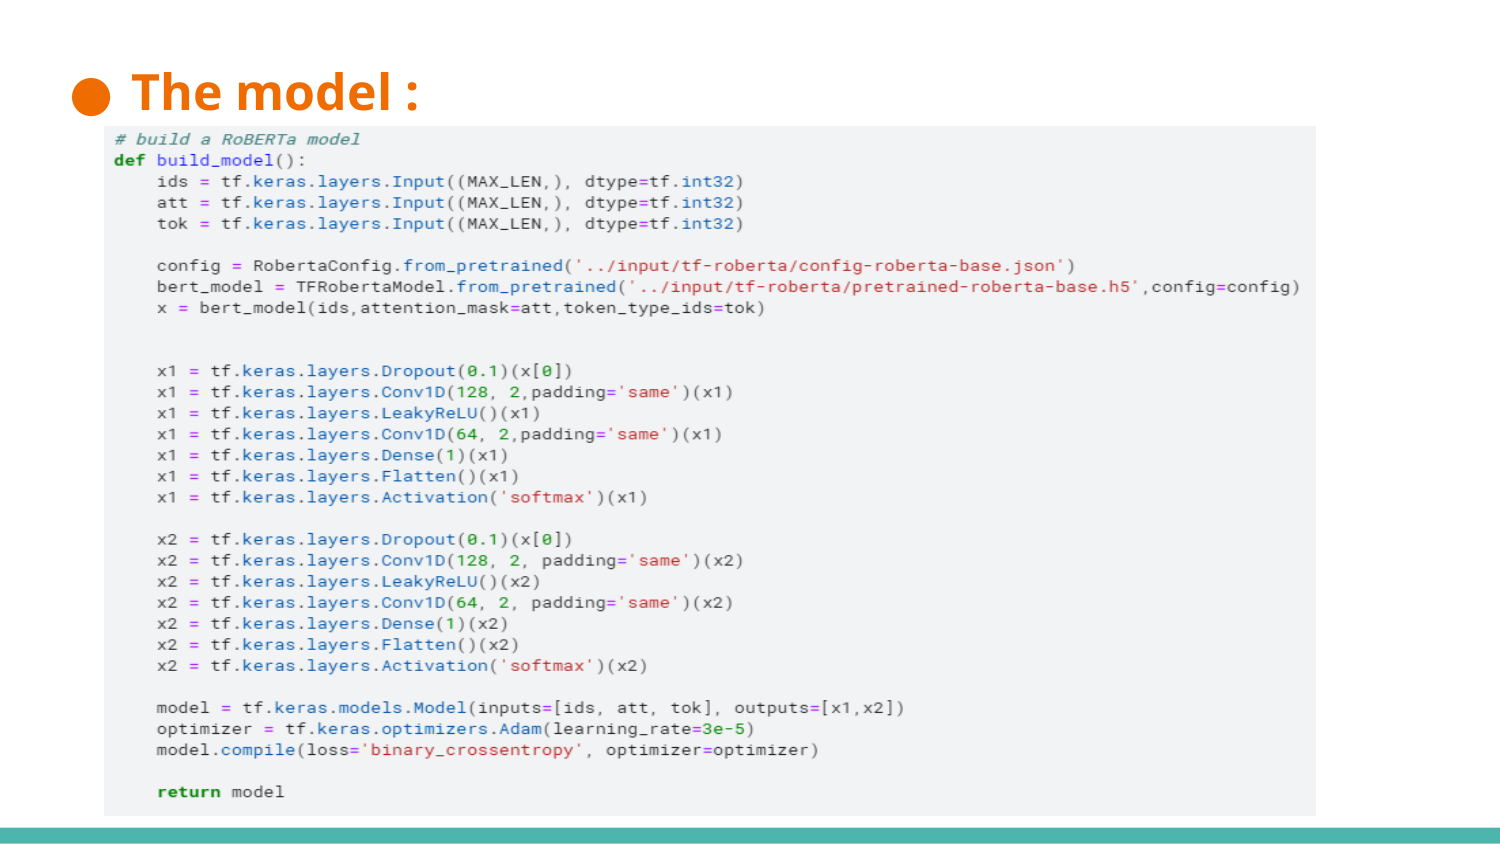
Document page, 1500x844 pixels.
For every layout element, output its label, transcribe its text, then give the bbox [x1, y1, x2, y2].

title The model : [41, 45, 1459, 144]
picture [104, 126, 1316, 816]
